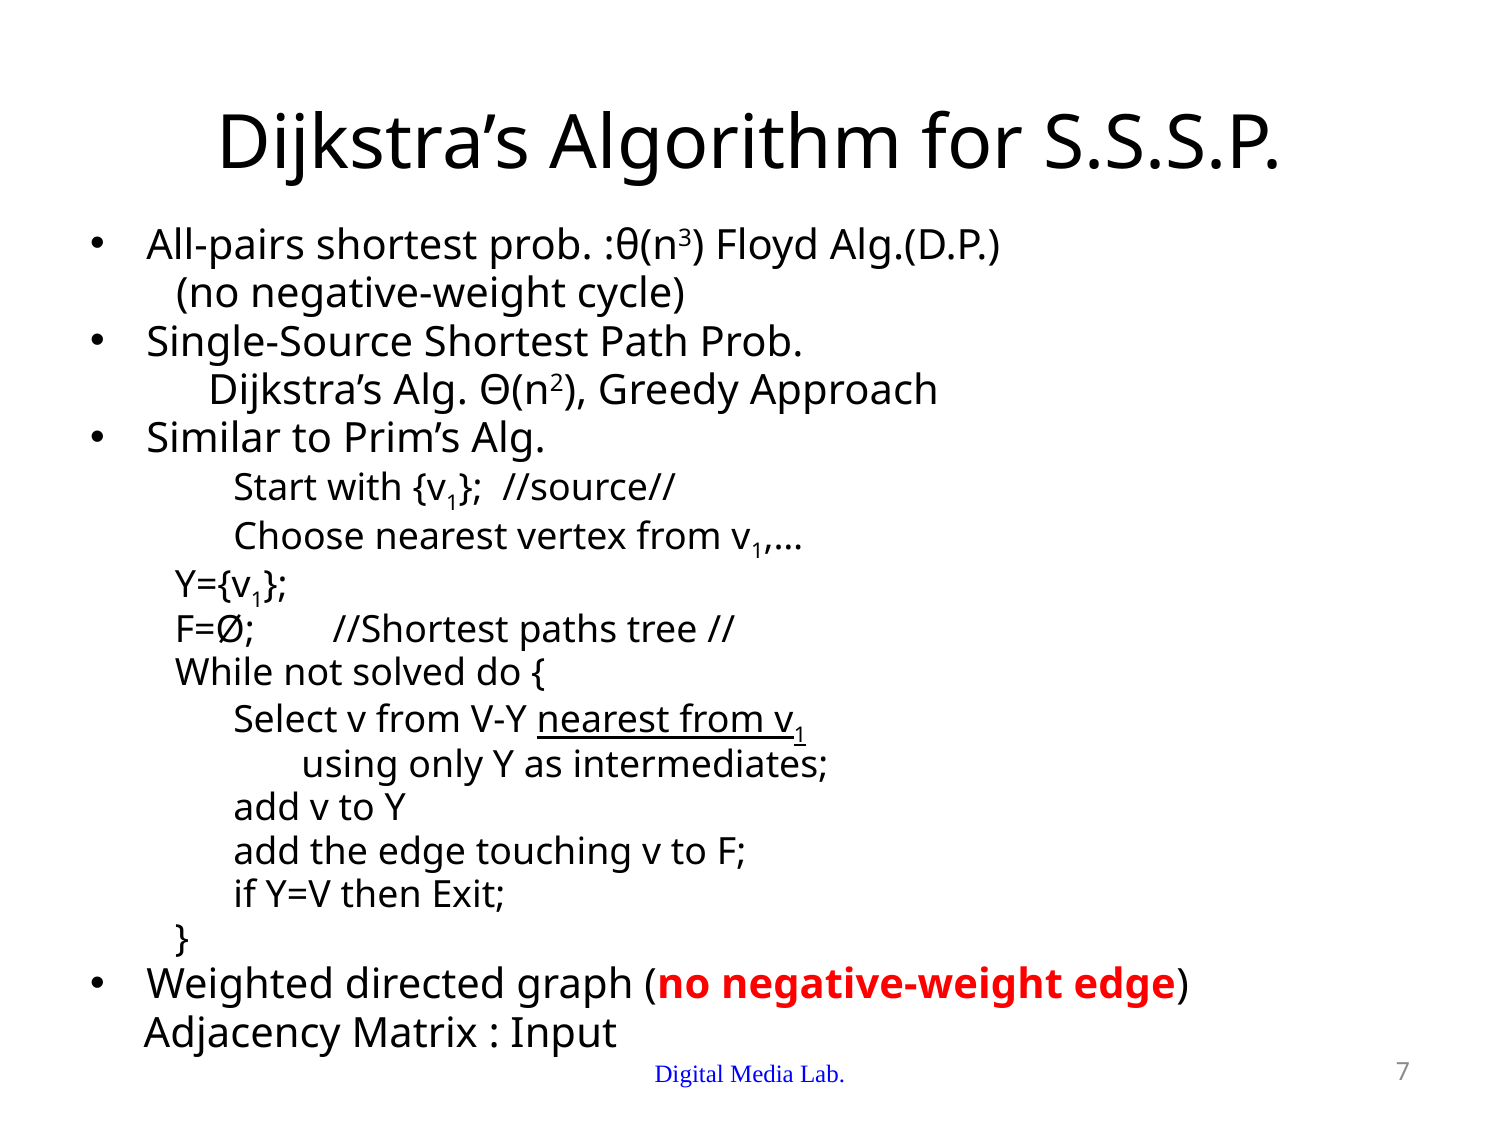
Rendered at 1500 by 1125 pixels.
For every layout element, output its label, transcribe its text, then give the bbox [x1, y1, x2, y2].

title Dijkstra’s Algorithm for S.S.S.P. [75, 45, 1425, 220]
list All-pairs shortest prob. :θ(n3) Floyd Alg.(D.P.) (no negative-weight cycle) Single-Source Shortest Path Prob. Dijkstra’s Alg. Θ(n2), Greedy Approach Similar to Prim’s Alg. Start with {v1}; //source// Choose nearest vertex from v1,… Y={v1}; F=Ø; //Shortest paths tree // While not solved do { Select v from V-Y nearest from v1 using only Y as intermediates; add v to Y add the edge touching v to F; if Y=V then Exit; } Weighted directed graph (no negative-weight edge) Adjacency Matrix : Input [75, 220, 1425, 1125]
